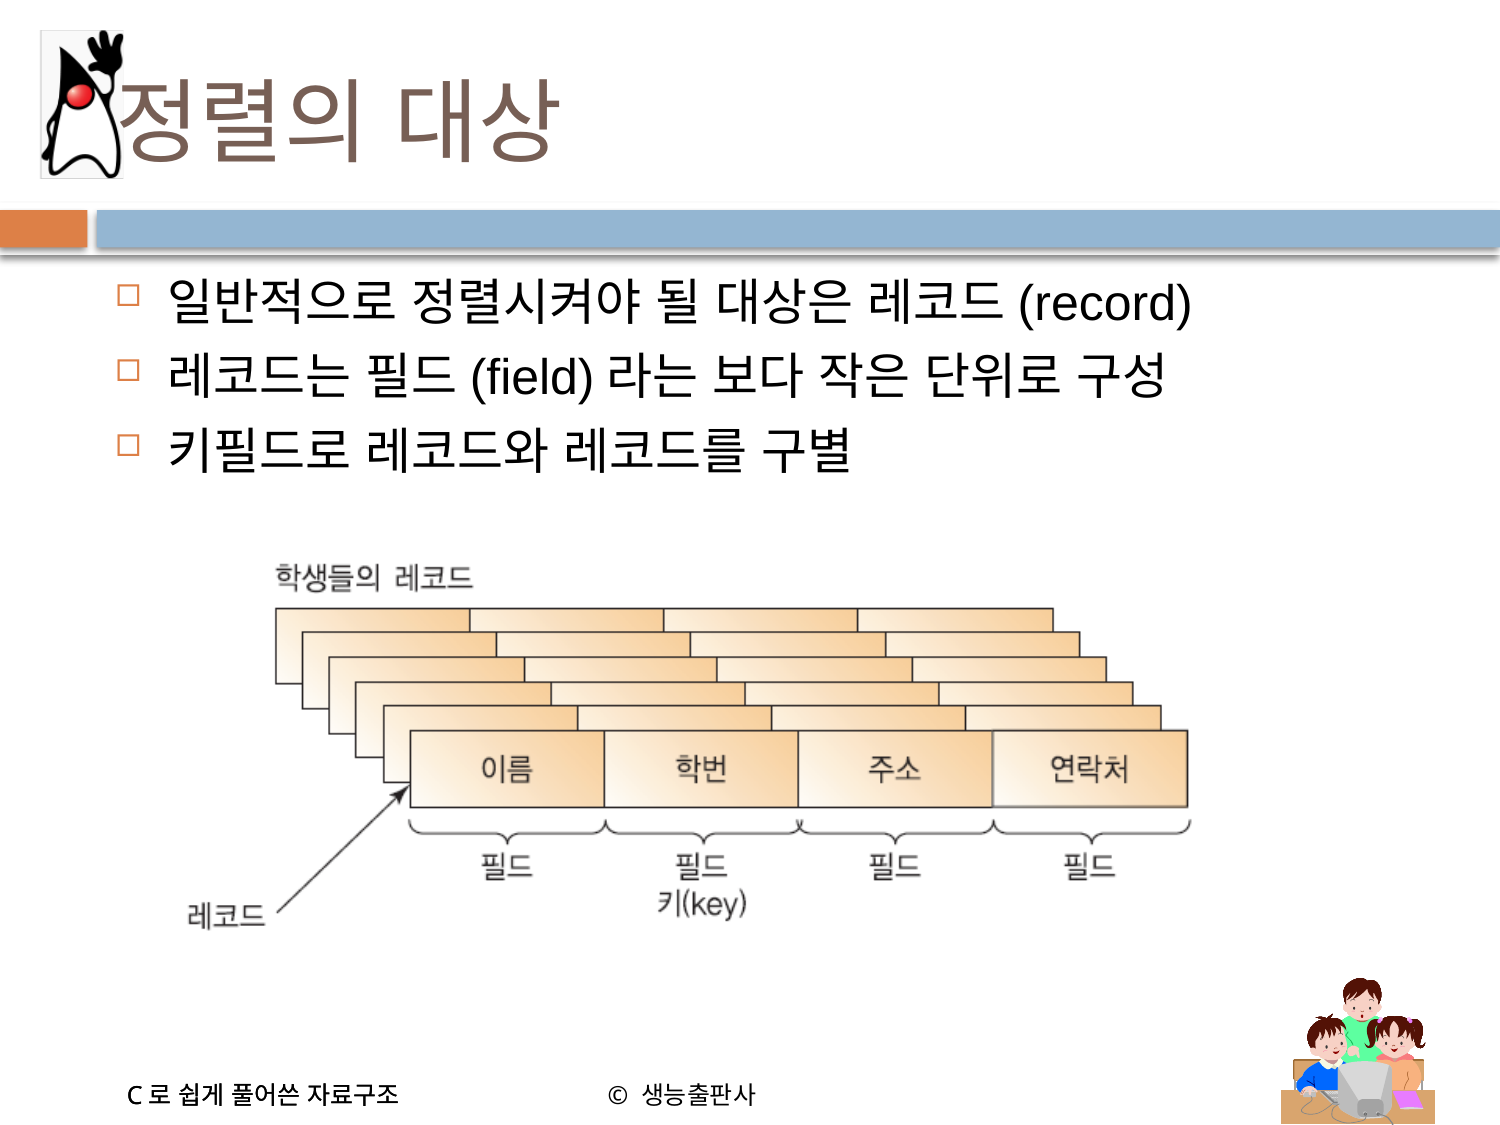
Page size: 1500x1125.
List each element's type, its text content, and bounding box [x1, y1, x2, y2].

picture [166, 547, 1224, 952]
picture [39, 30, 124, 179]
title 정렬의 대상 [100, 37, 1438, 200]
list 일반적으로 정렬시켜야 될 대상은 레코드(record) 레코드는 필드(field)라는 보다 작은 단위로 구성 키필드로 레코드와 레코드를 구별 [100, 262, 1438, 1000]
